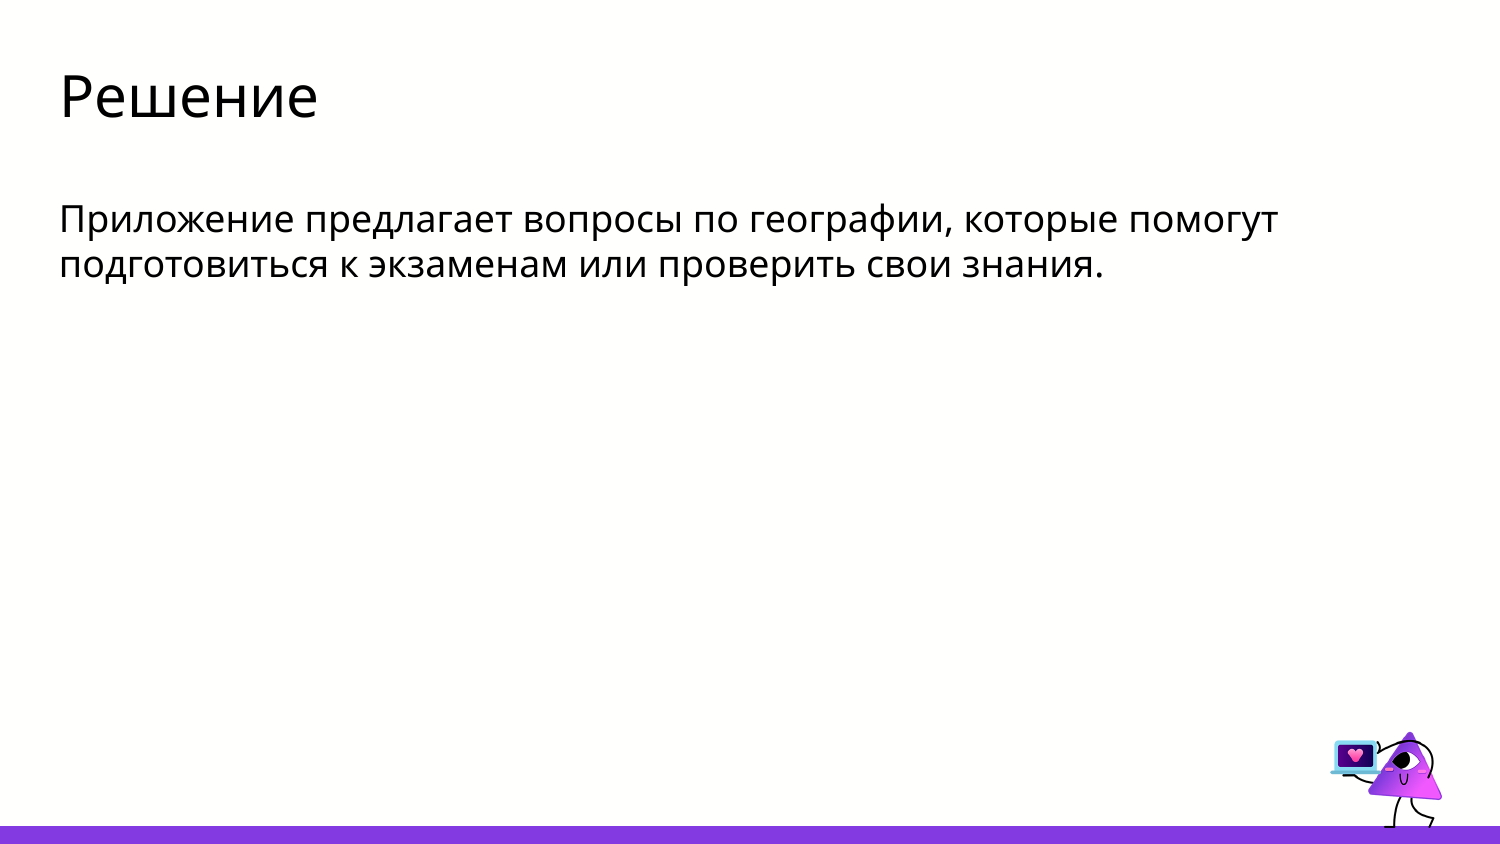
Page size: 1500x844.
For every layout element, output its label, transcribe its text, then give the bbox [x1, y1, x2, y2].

list Приложение предлагает вопросы по географии, которые помогут подготовиться к экзаменам или проверить свои знания. [59, 195, 1442, 695]
title Решение [59, 59, 1441, 150]
picture [1330, 725, 1442, 828]
